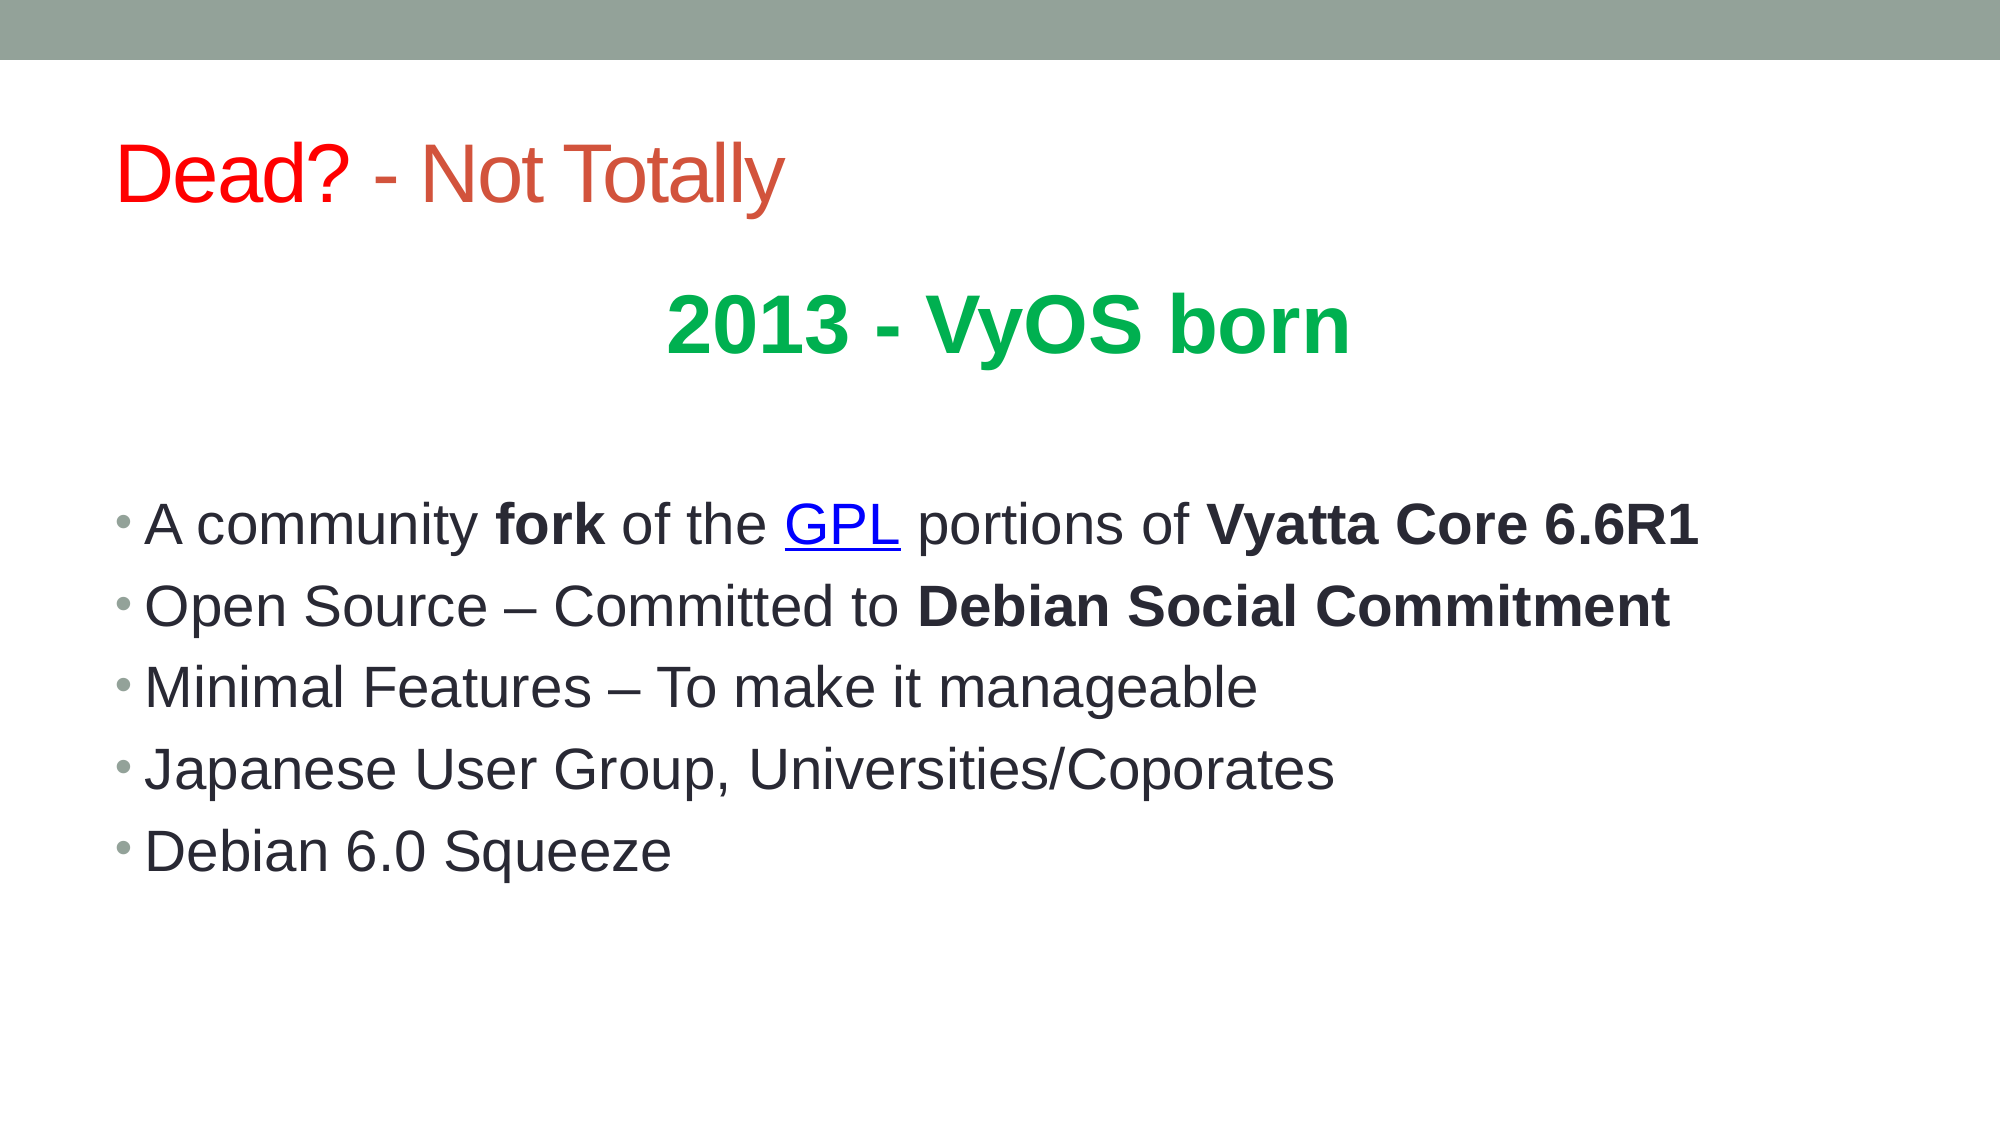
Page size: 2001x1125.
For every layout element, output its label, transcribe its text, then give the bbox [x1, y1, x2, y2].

title Dead? - Not Totally [99, 87, 1900, 250]
list 2013 - VyOS born A community fork of the GPL portions of Vyatta Core 6.6R1 Open Source – Committed to Debian Social Commitment Minimal Features – To make it manageable Japanese User Group, Universities/Coporates Debian 6.0 Squeeze [99, 262, 1900, 1063]
